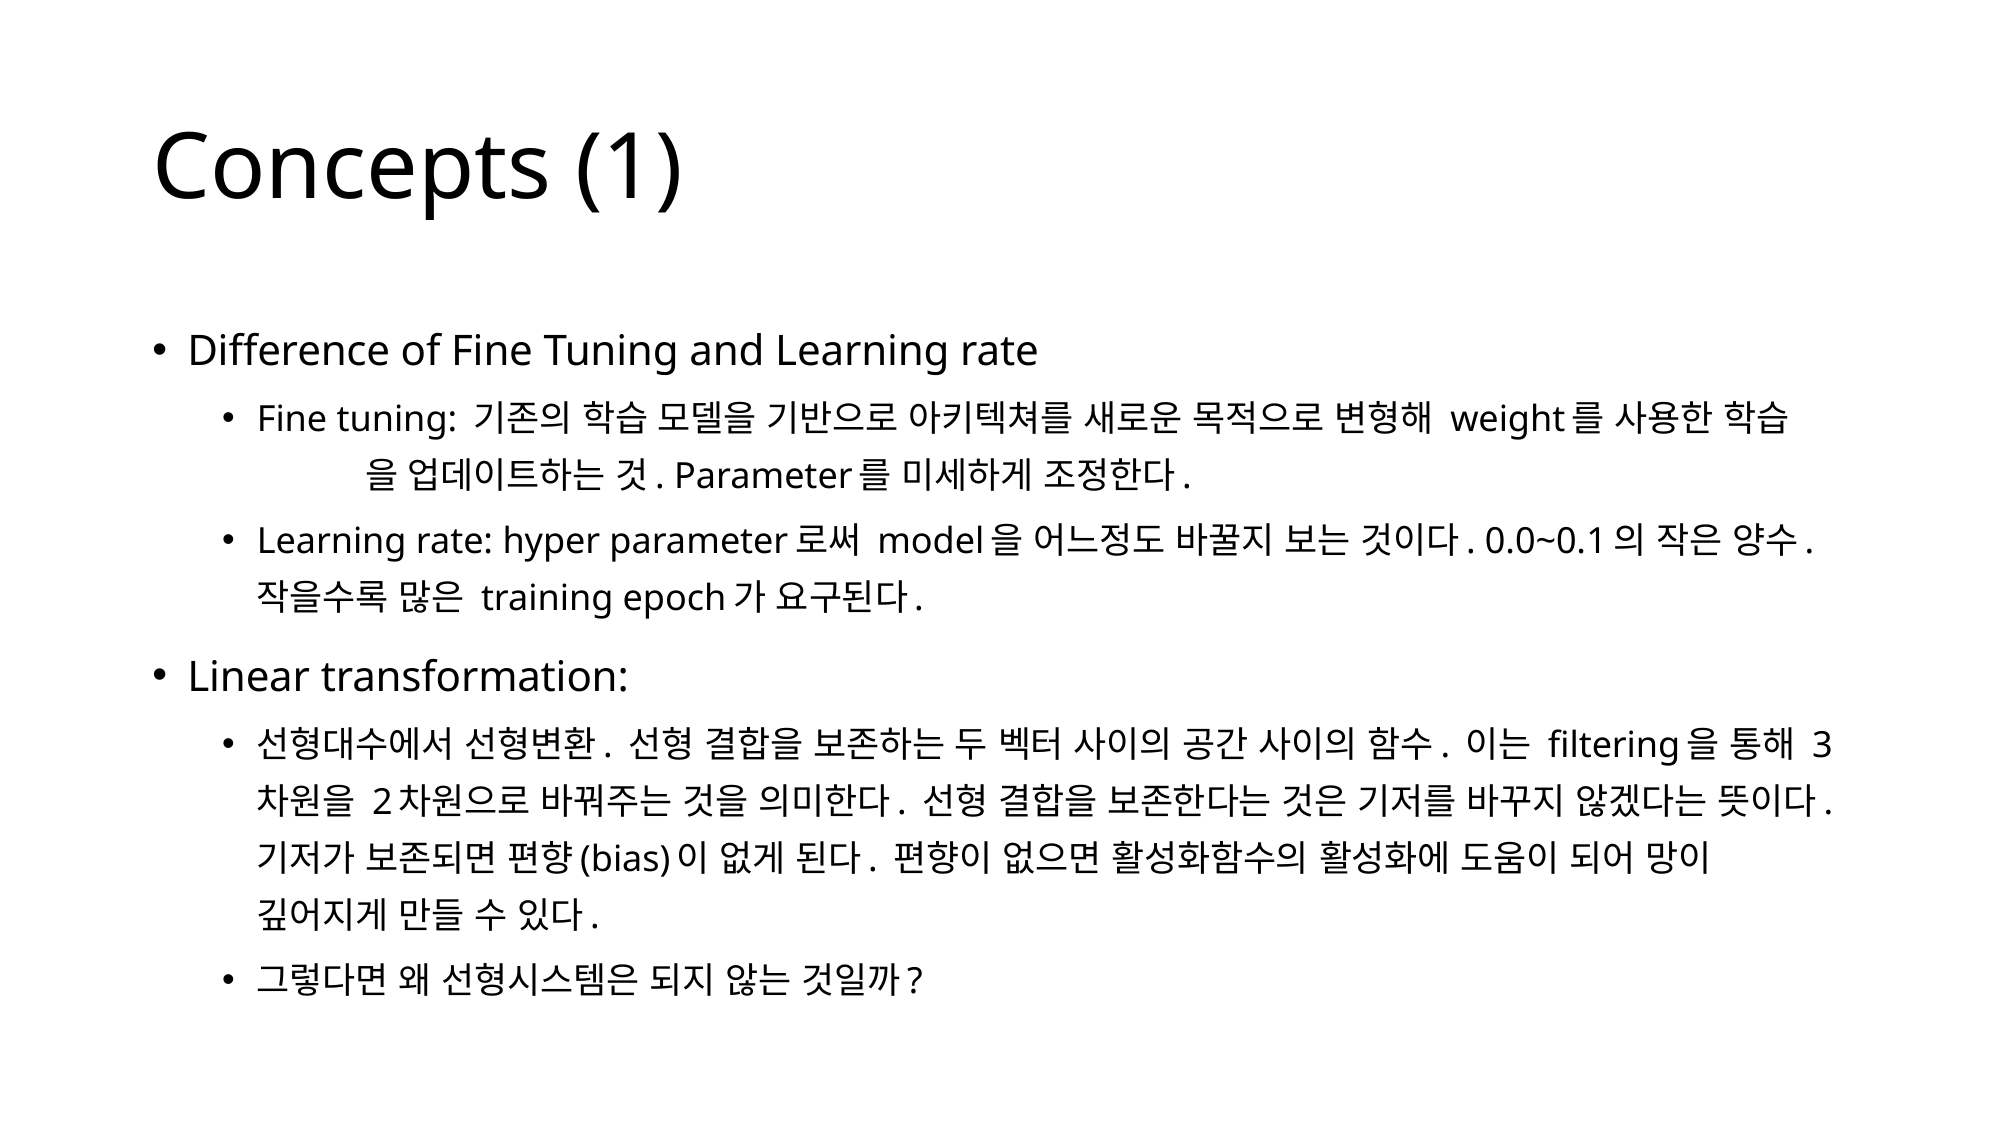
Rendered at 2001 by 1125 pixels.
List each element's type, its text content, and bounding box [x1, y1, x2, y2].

list Difference of Fine Tuning and Learning rate Fine tuning: 기존의 학습 모델을 기반으로 아키텍쳐를 새로운 목적으로 변형해 weight를 사용한 학습 을 업데이트하는 것. Parameter를 미세하게 조정한다. Learning rate: hyper parameter로써 model을 어느정도 바꿀지 보는 것이다. 0.0~0.1의 작은 양수. 작을수록 많은 training epoch가 요구된다. Linear transformation: 선형대수에서 선형변환. 선형 결합을 보존하는 두 벡터 사이의 공간 사이의 함수. 이는 filtering을 통해 3차원을 2차원으로 바꿔주는 것을 의미한다. 선형 결합을 보존한다는 것은 기저를 바꾸지 않겠다는 뜻이다. 기저가 보존되면 편향(bias)이 없게 된다. 편향이 없으면 활성화함수의 활성화에 도움이 되어 망이 깊어지게 만들 수 있다. 그렇다면 왜 선형시스템은 되지 않는 것일까? [137, 299, 1863, 1014]
title Concepts (1) [137, 59, 1863, 278]
